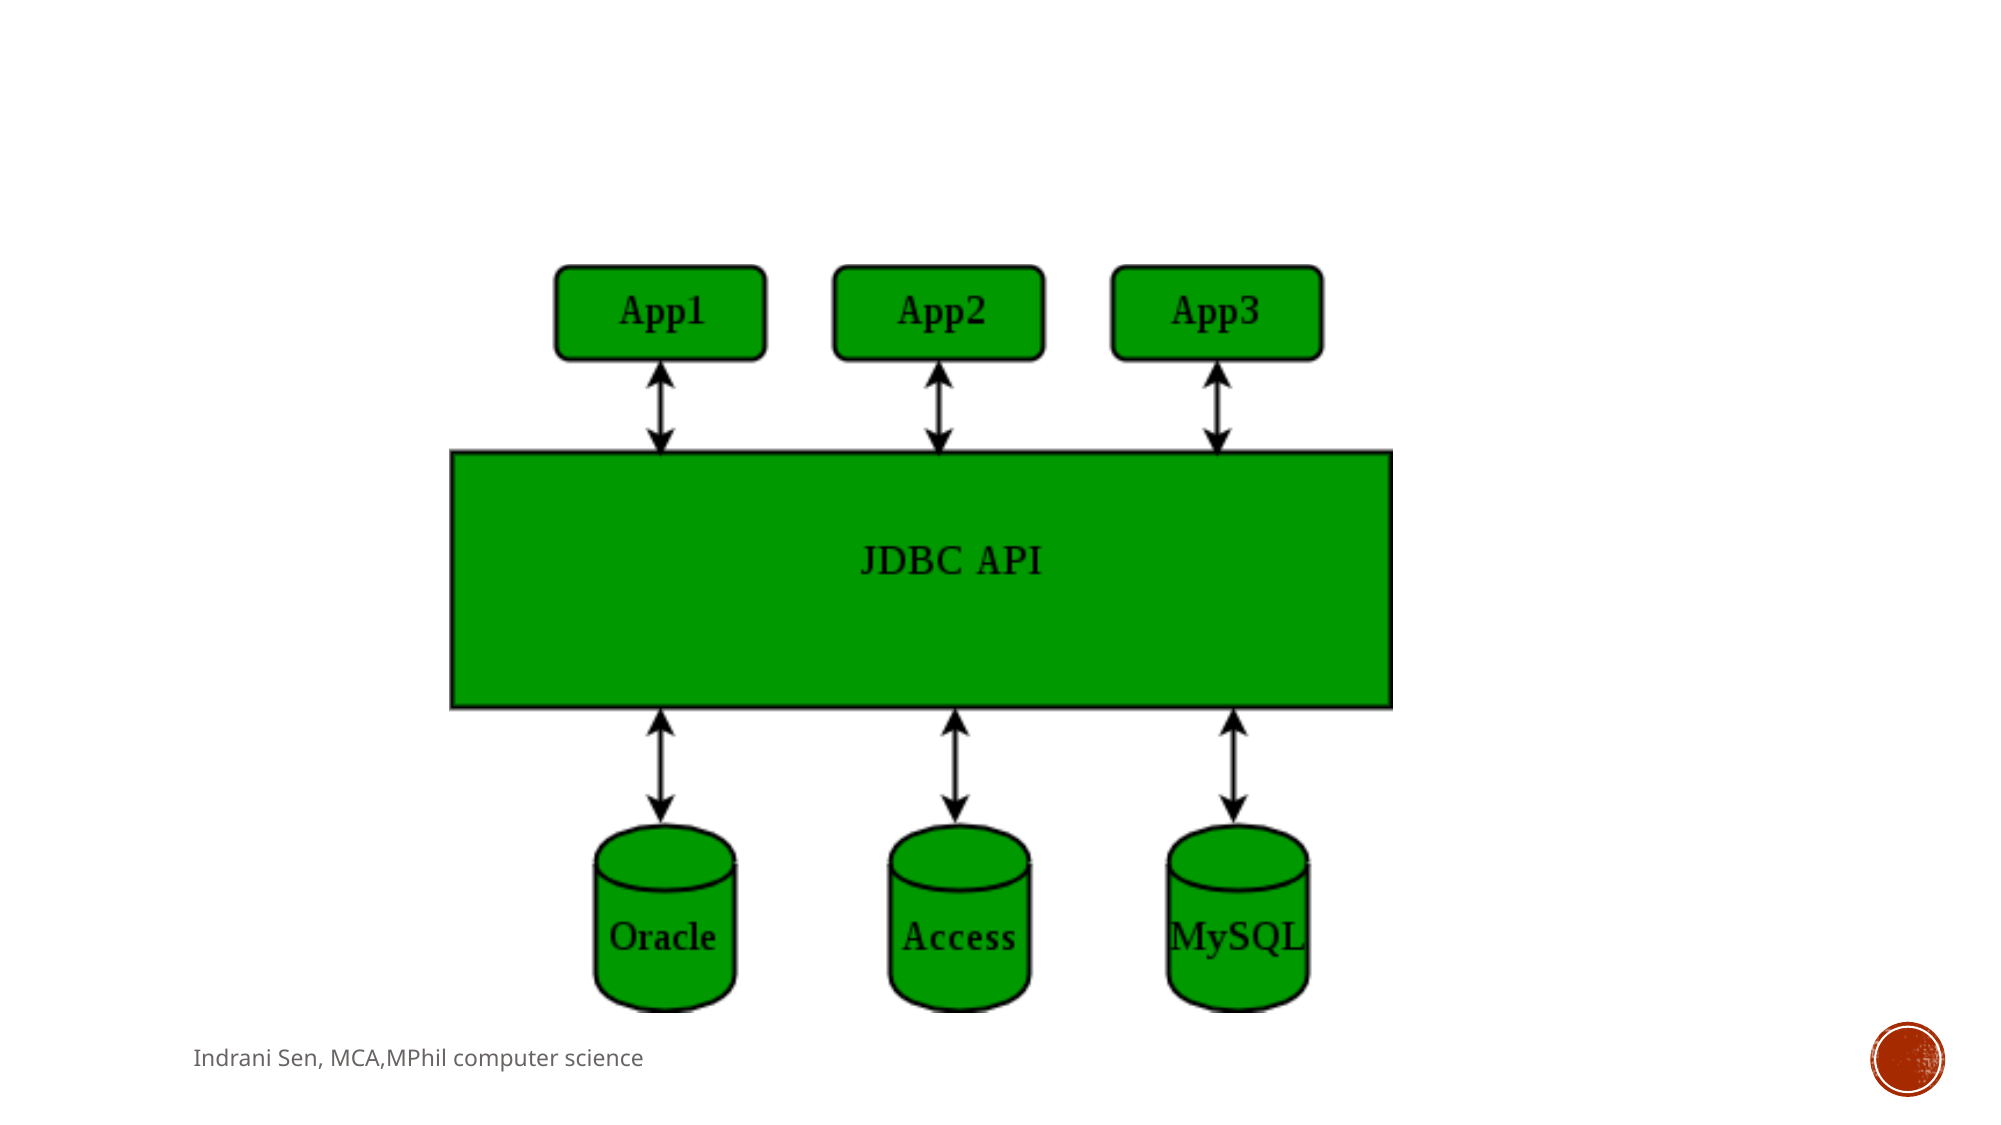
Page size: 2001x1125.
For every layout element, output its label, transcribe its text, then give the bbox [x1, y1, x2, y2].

footer Indrani Sen, MCA,MPhil computer science [178, 1028, 1217, 1089]
picture [450, 265, 1392, 1011]
